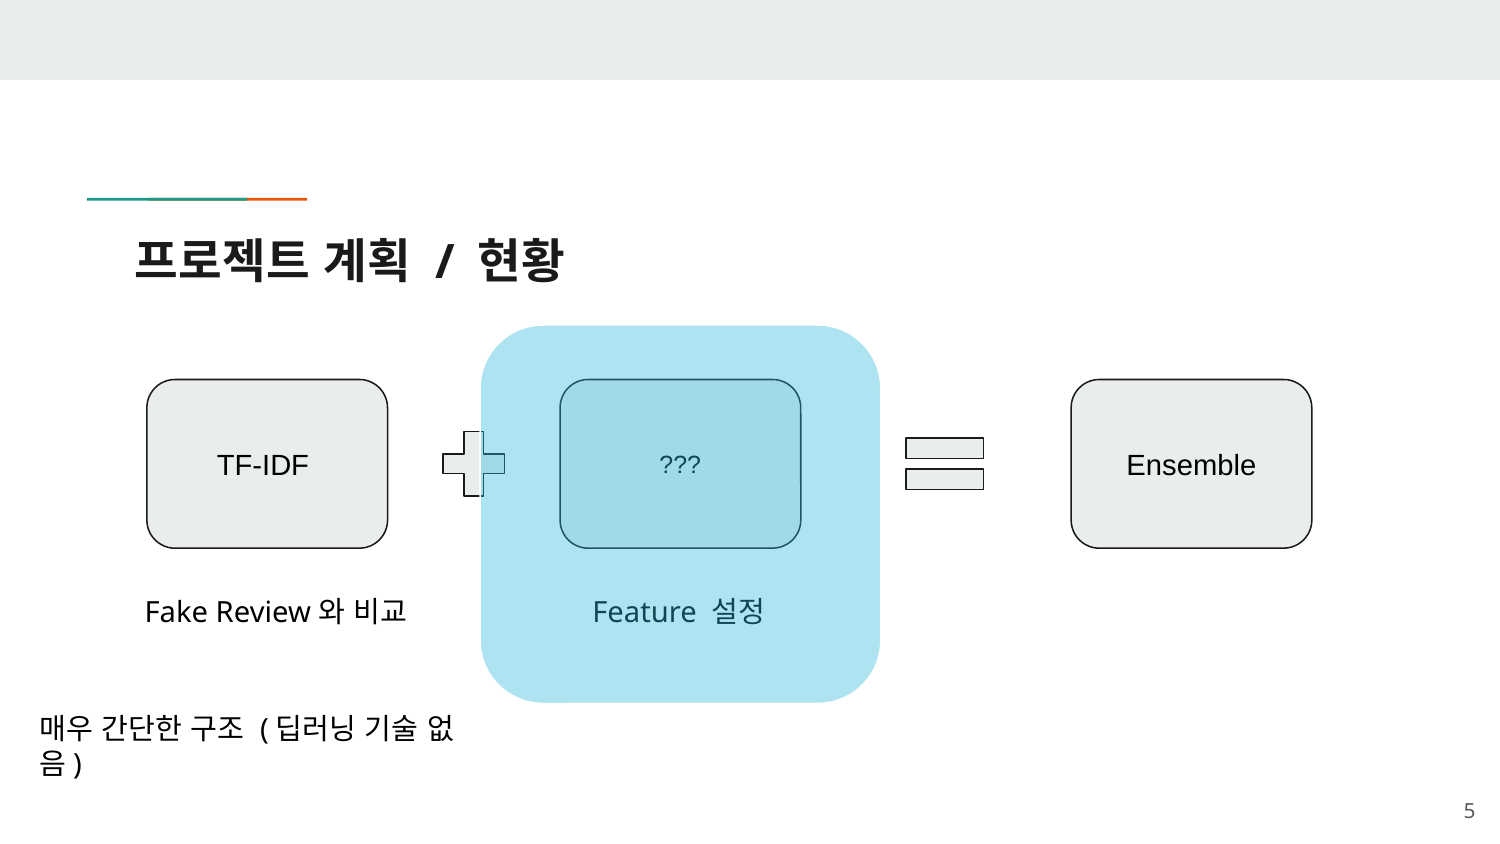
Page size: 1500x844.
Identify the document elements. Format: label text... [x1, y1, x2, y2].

text_box TF-IDF [146, 379, 388, 549]
text_box [905, 468, 984, 490]
text_box [480, 324, 881, 704]
text_box [442, 431, 480, 497]
slide_number 5 [1400, 779, 1491, 844]
text_box 매우 간단한 구조 (딥러닝 기술 없음) [24, 695, 511, 796]
text_box [905, 438, 984, 459]
text_box Ensemble [1071, 379, 1312, 549]
title 프로젝트 계획 / 현황 [119, 216, 1381, 305]
text_box Fake Review와 비교 [129, 578, 480, 644]
